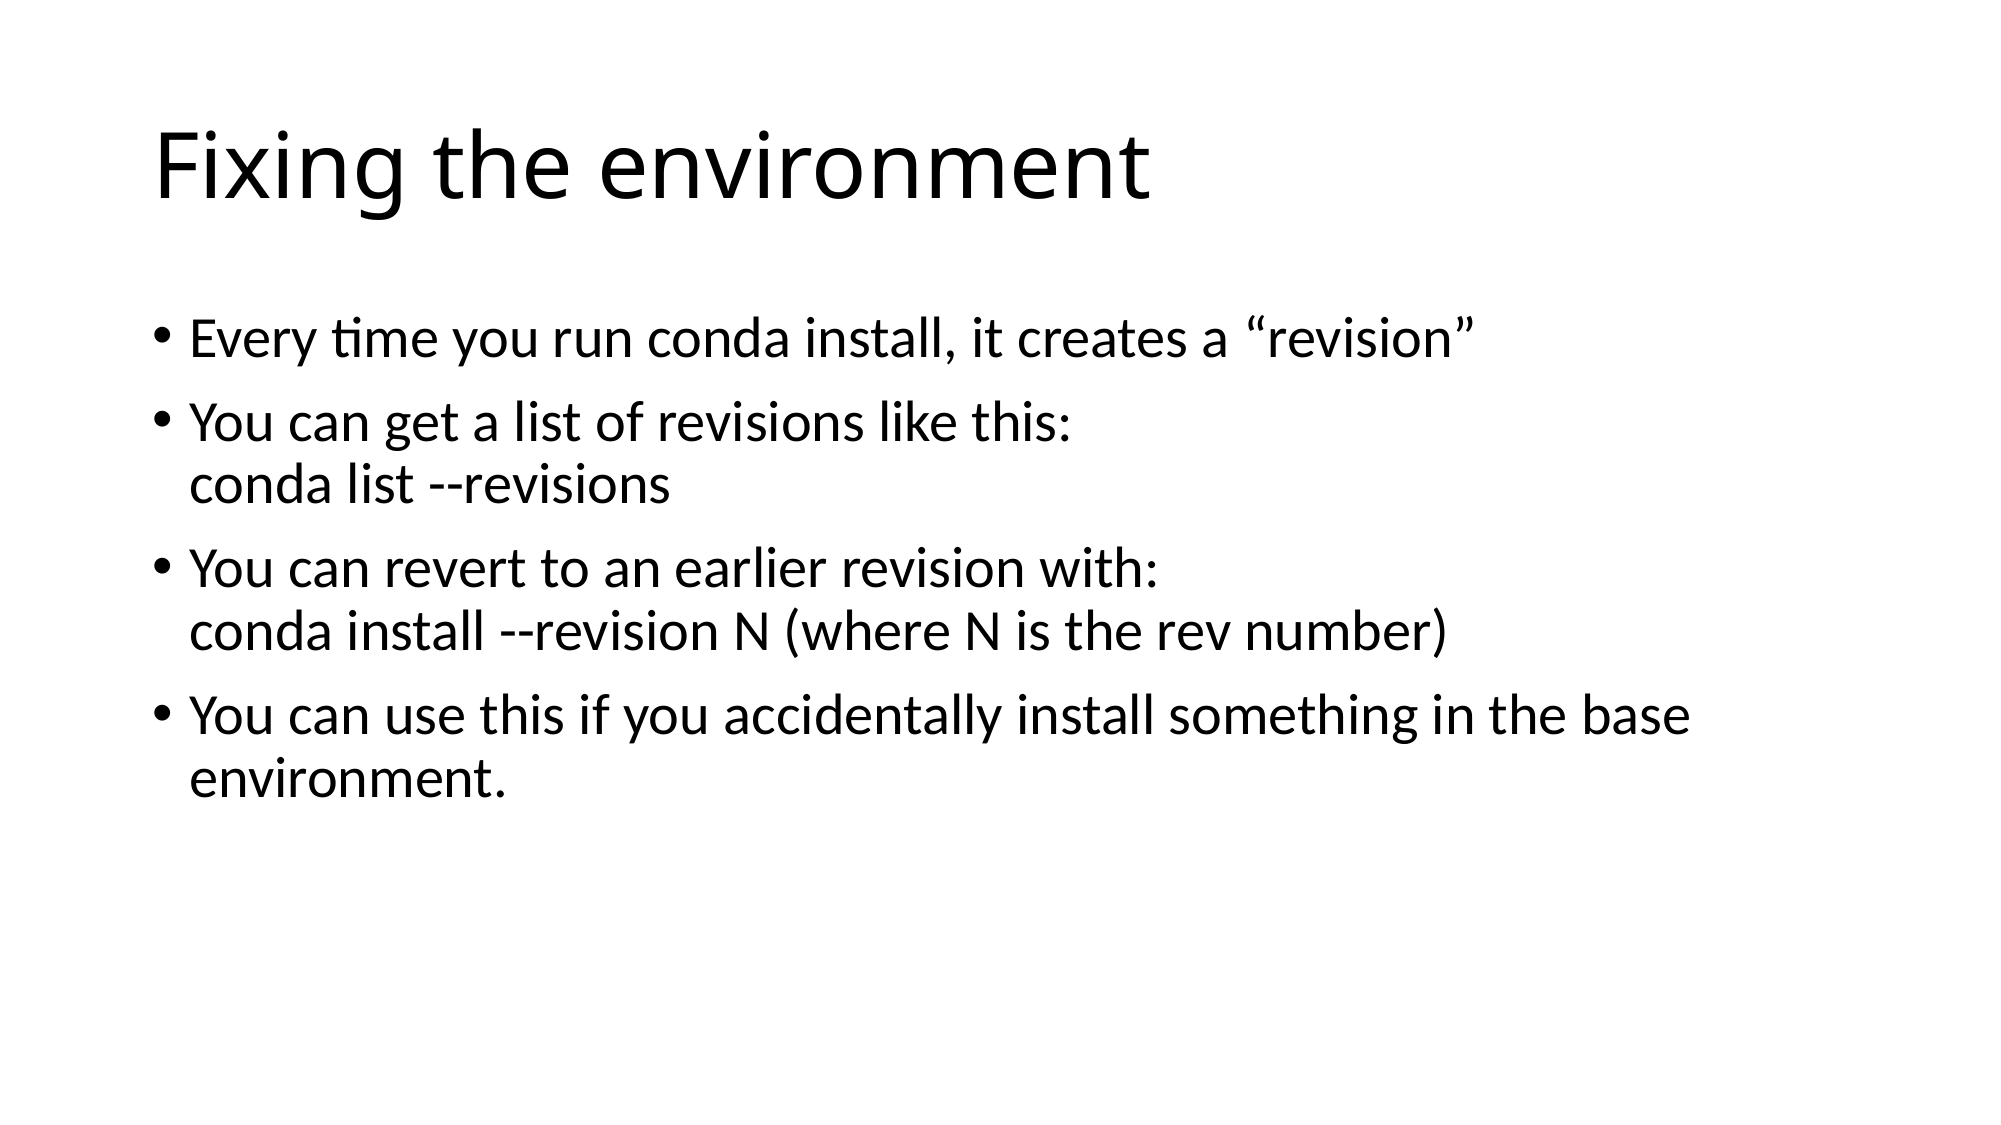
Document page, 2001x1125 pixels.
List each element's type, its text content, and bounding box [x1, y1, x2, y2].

list Every time you run conda install, it creates a “revision” You can get a list of revisions like this: conda list --revisions You can revert to an earlier revision with: conda install --revision N (where N is the rev number) You can use this if you accidentally install something in the base environment. [137, 299, 1863, 1014]
title Fixing the environment [137, 59, 1863, 278]
